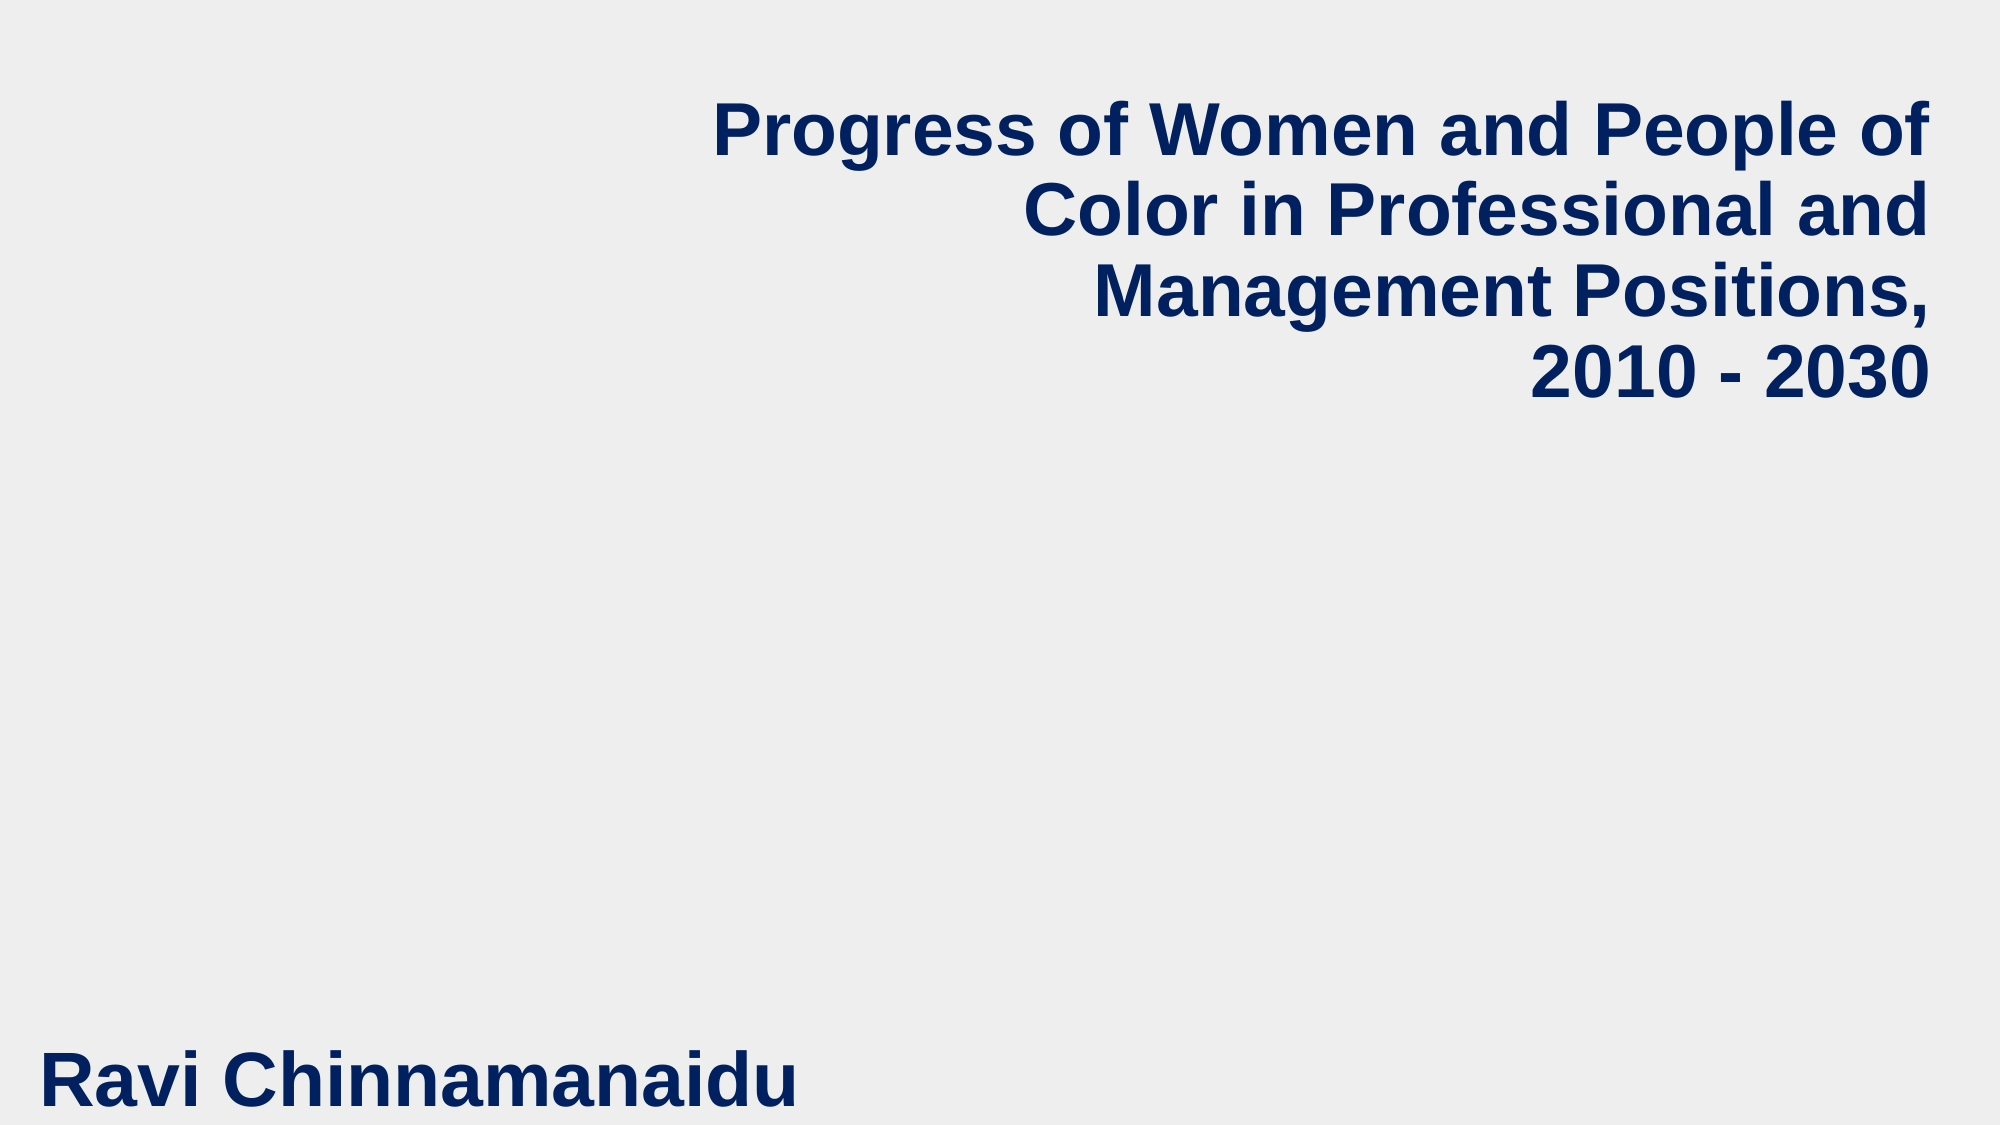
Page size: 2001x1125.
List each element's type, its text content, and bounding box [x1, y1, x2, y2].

subtitle Ravi Chinnamanaidu [24, 1015, 1973, 1112]
title Progress of Women and People of Color in Professional and Management Positions, 2010 - 2030 [653, 29, 1947, 422]
